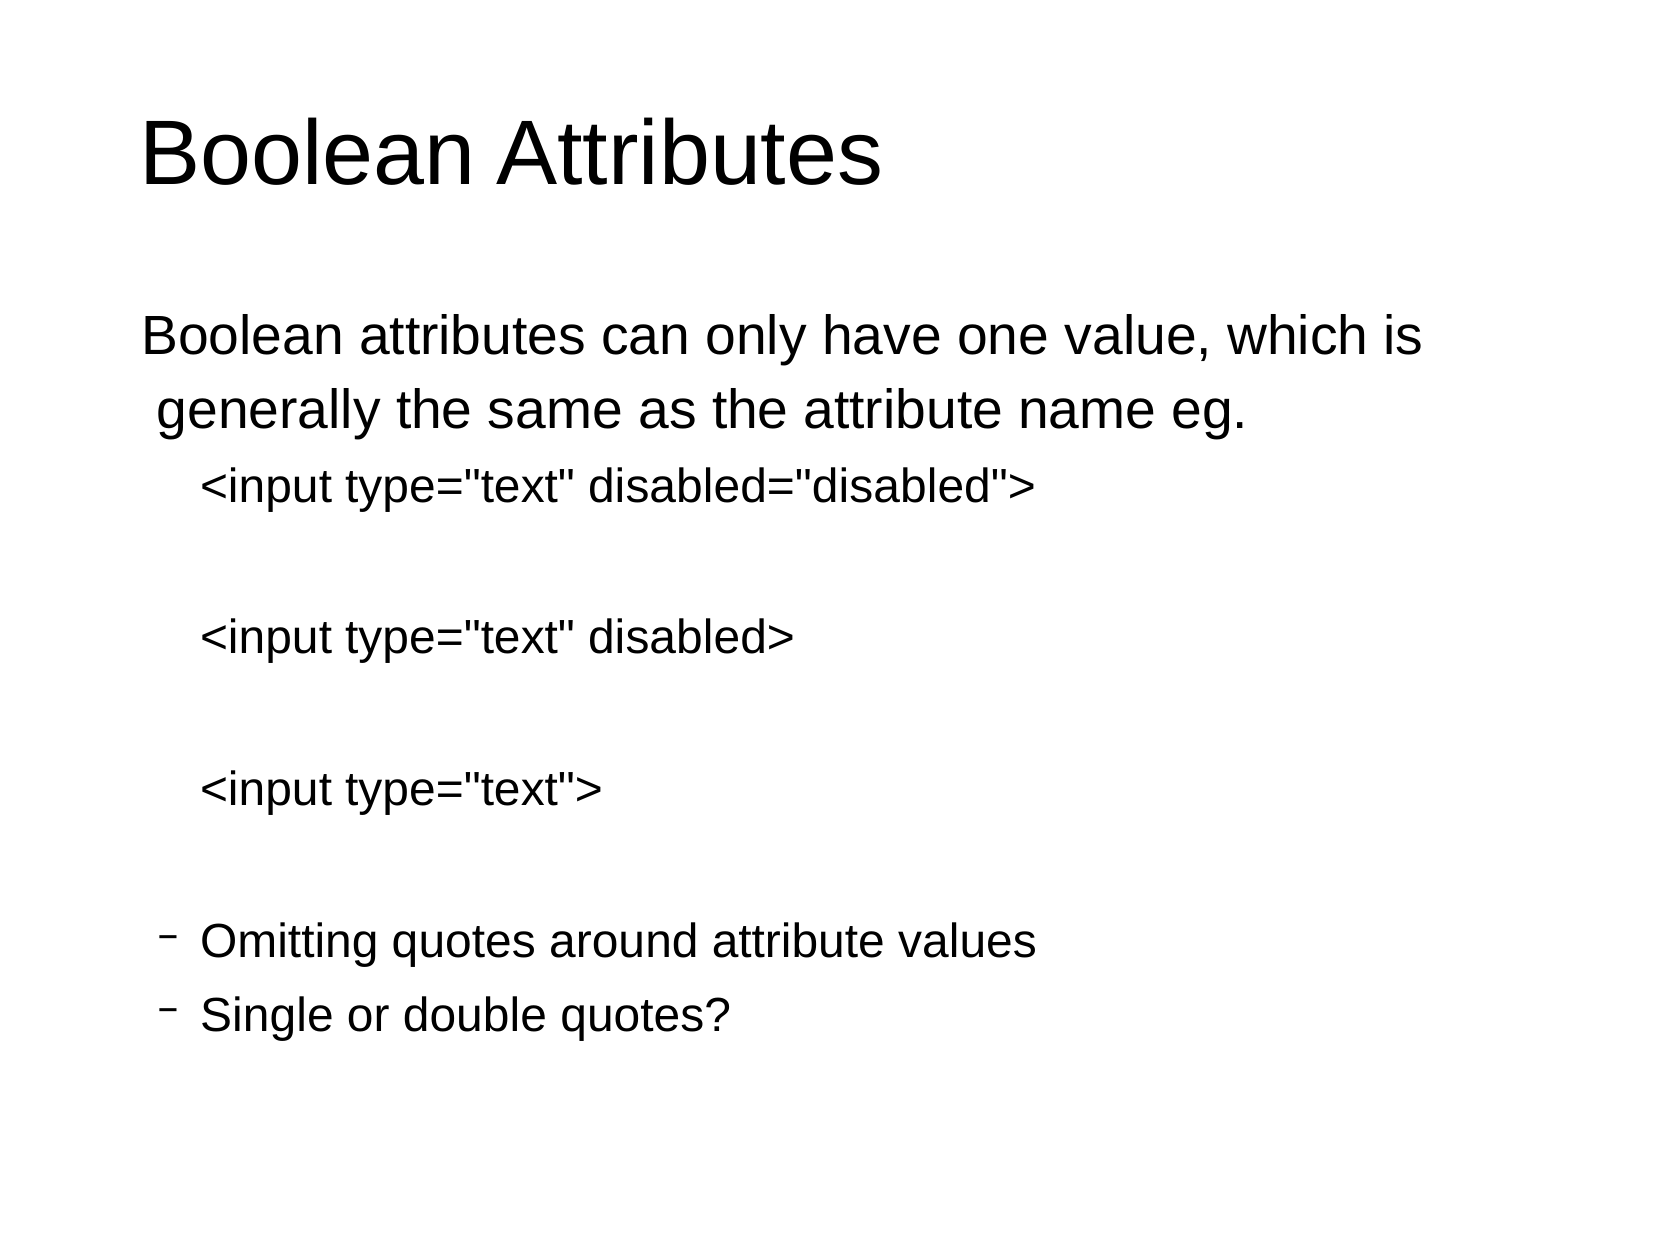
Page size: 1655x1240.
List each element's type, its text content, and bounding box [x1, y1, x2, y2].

text_box Boolean attributes can only have one value, which is generally the same as the attribute name eg. <input type="text" disabled="disabled"> <input type="text" disabled> <input type="text"> Omitting quotes around attribute values Single or double quotes? [137, 283, 1440, 1008]
title Boolean Attributes [137, 91, 1200, 206]
